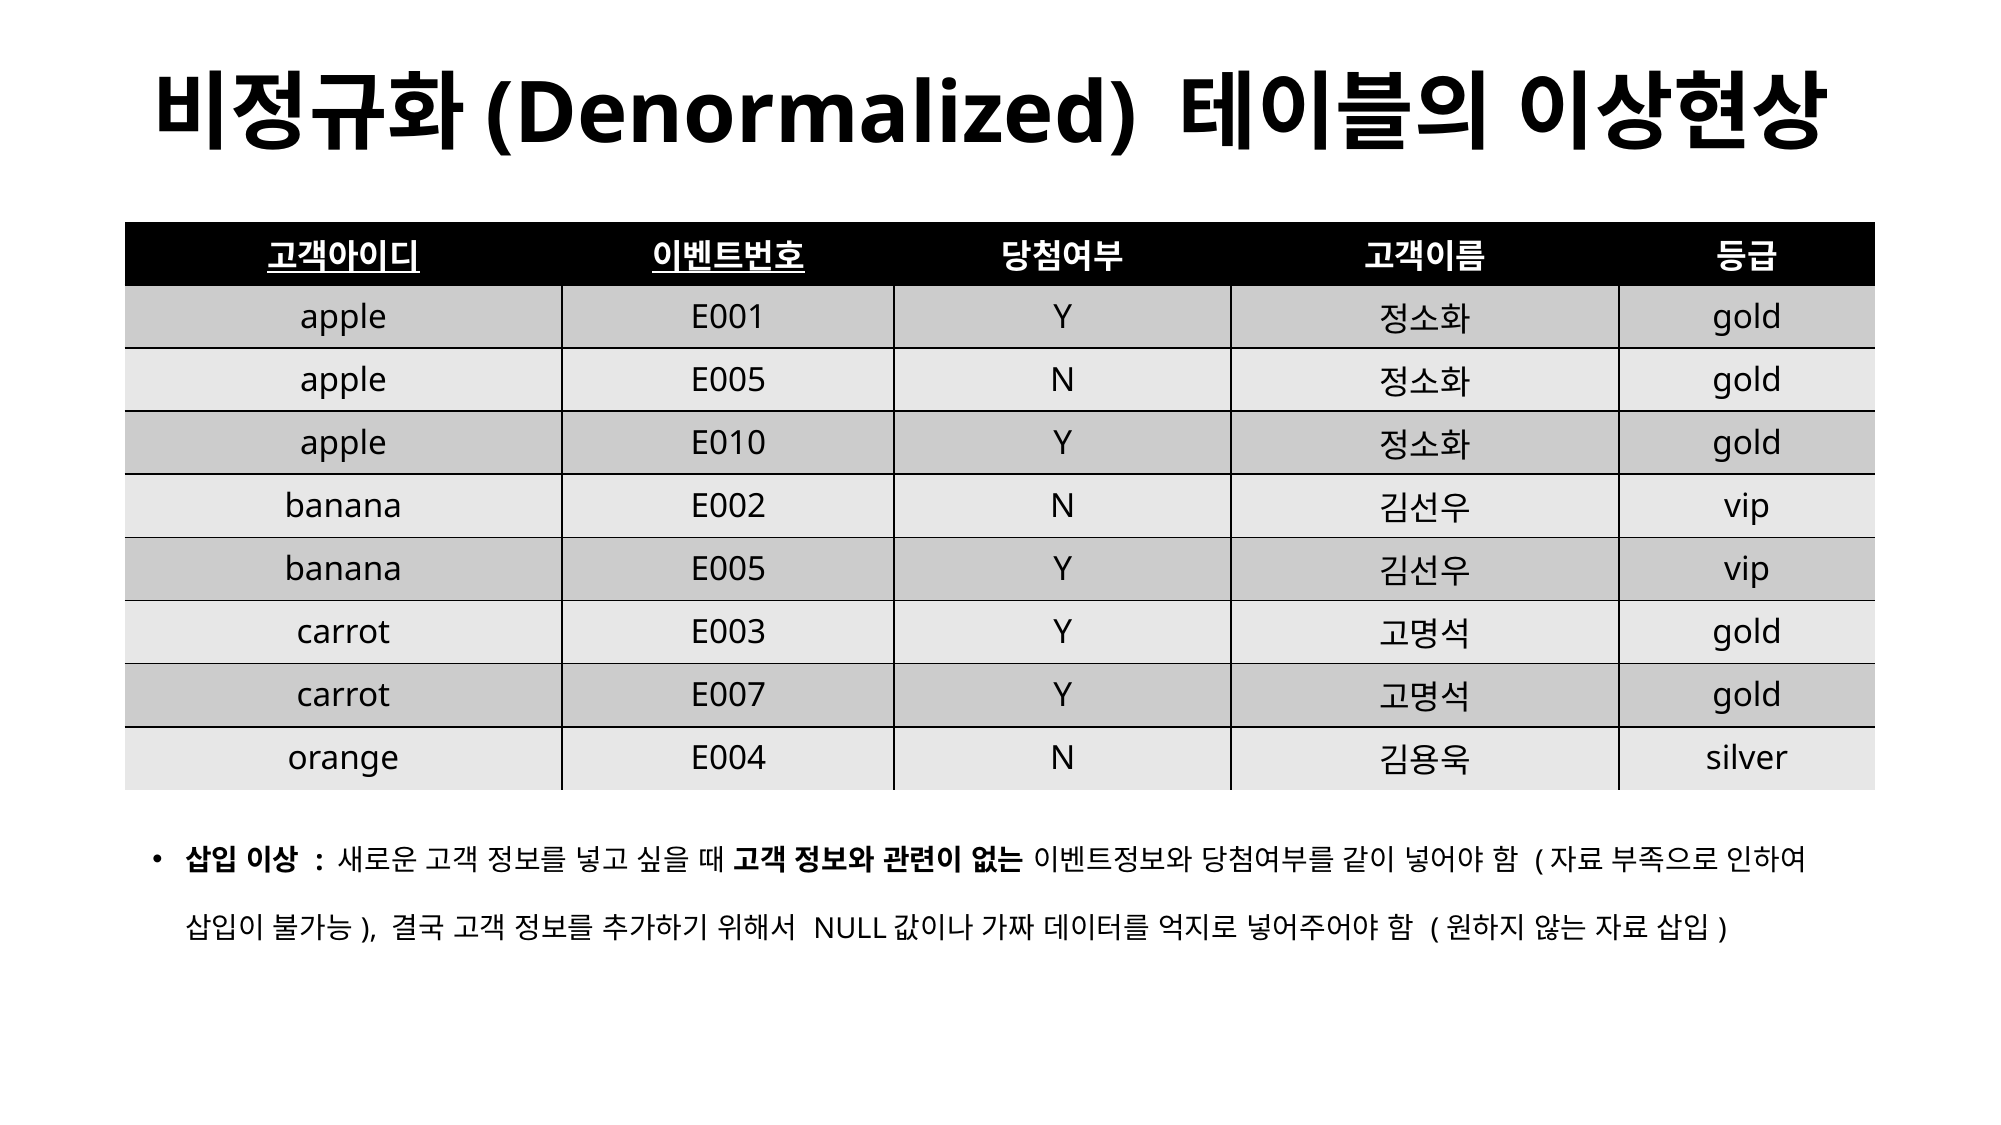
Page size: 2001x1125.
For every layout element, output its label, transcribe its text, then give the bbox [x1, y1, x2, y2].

table_cell gold [1620, 601, 1875, 663]
table_cell E005 [563, 349, 893, 410]
table_cell 김선우 [1232, 475, 1618, 537]
table_cell 정소화 [1232, 412, 1618, 473]
table_cell E001 [563, 286, 893, 347]
table_header 당첨여부 [895, 222, 1230, 284]
table_cell 정소화 [1232, 349, 1618, 410]
table_cell carrot [125, 664, 561, 726]
table_cell Y [895, 601, 1230, 663]
table_cell gold [1620, 349, 1875, 410]
table_cell 김용욱 [1232, 728, 1618, 790]
table_cell silver [1620, 728, 1875, 790]
table_cell apple [125, 286, 561, 347]
table_header 등급 [1620, 222, 1875, 284]
table_cell E002 [563, 475, 893, 537]
table_header 이벤트번호 [563, 222, 893, 284]
table_cell 김선우 [1232, 538, 1618, 600]
table_cell Y [895, 538, 1230, 600]
table_cell banana [125, 475, 561, 537]
table_cell E005 [563, 538, 893, 600]
table_cell E007 [563, 664, 893, 726]
table_header 고객아이디 [125, 222, 561, 284]
table_cell gold [1620, 664, 1875, 726]
table_cell N [895, 728, 1230, 790]
table_cell N [895, 349, 1230, 410]
table_cell Y [895, 286, 1230, 347]
table_header 고객이름 [1232, 222, 1618, 284]
table_cell 고명석 [1232, 601, 1618, 663]
table_cell 고명석 [1232, 664, 1618, 726]
list 삽입 이상 : 새로운 고객 정보를 넣고 싶을 때 고객 정보와 관련이 없는 이벤트정보와 당첨여부를 같이 넣어야 함 (자료 부족으로 인하여 삽입이 불가능), 결국 고객 정보를 추가하기 위해서 NULL값이나 가짜 데이터를 억지로 넣어주어야 함 (원하지 않는 자료 삽입) [137, 804, 1863, 1014]
table_cell 정소화 [1232, 286, 1618, 347]
table_cell gold [1620, 412, 1875, 473]
table_cell Y [895, 412, 1230, 473]
table_cell banana [125, 538, 561, 600]
table_cell E004 [563, 728, 893, 790]
table_cell vip [1620, 475, 1875, 537]
table_cell Y [895, 664, 1230, 726]
table_cell orange [125, 728, 561, 790]
table_cell N [895, 475, 1230, 537]
table_cell vip [1620, 538, 1875, 600]
table_cell carrot [125, 601, 561, 663]
table_cell apple [125, 412, 561, 473]
table_cell apple [125, 349, 561, 410]
table_cell E003 [563, 601, 893, 663]
title 비정규화(Denormalized) 테이블의 이상현상 [137, 59, 1863, 170]
table_cell gold [1620, 286, 1875, 347]
table_cell E010 [563, 412, 893, 473]
